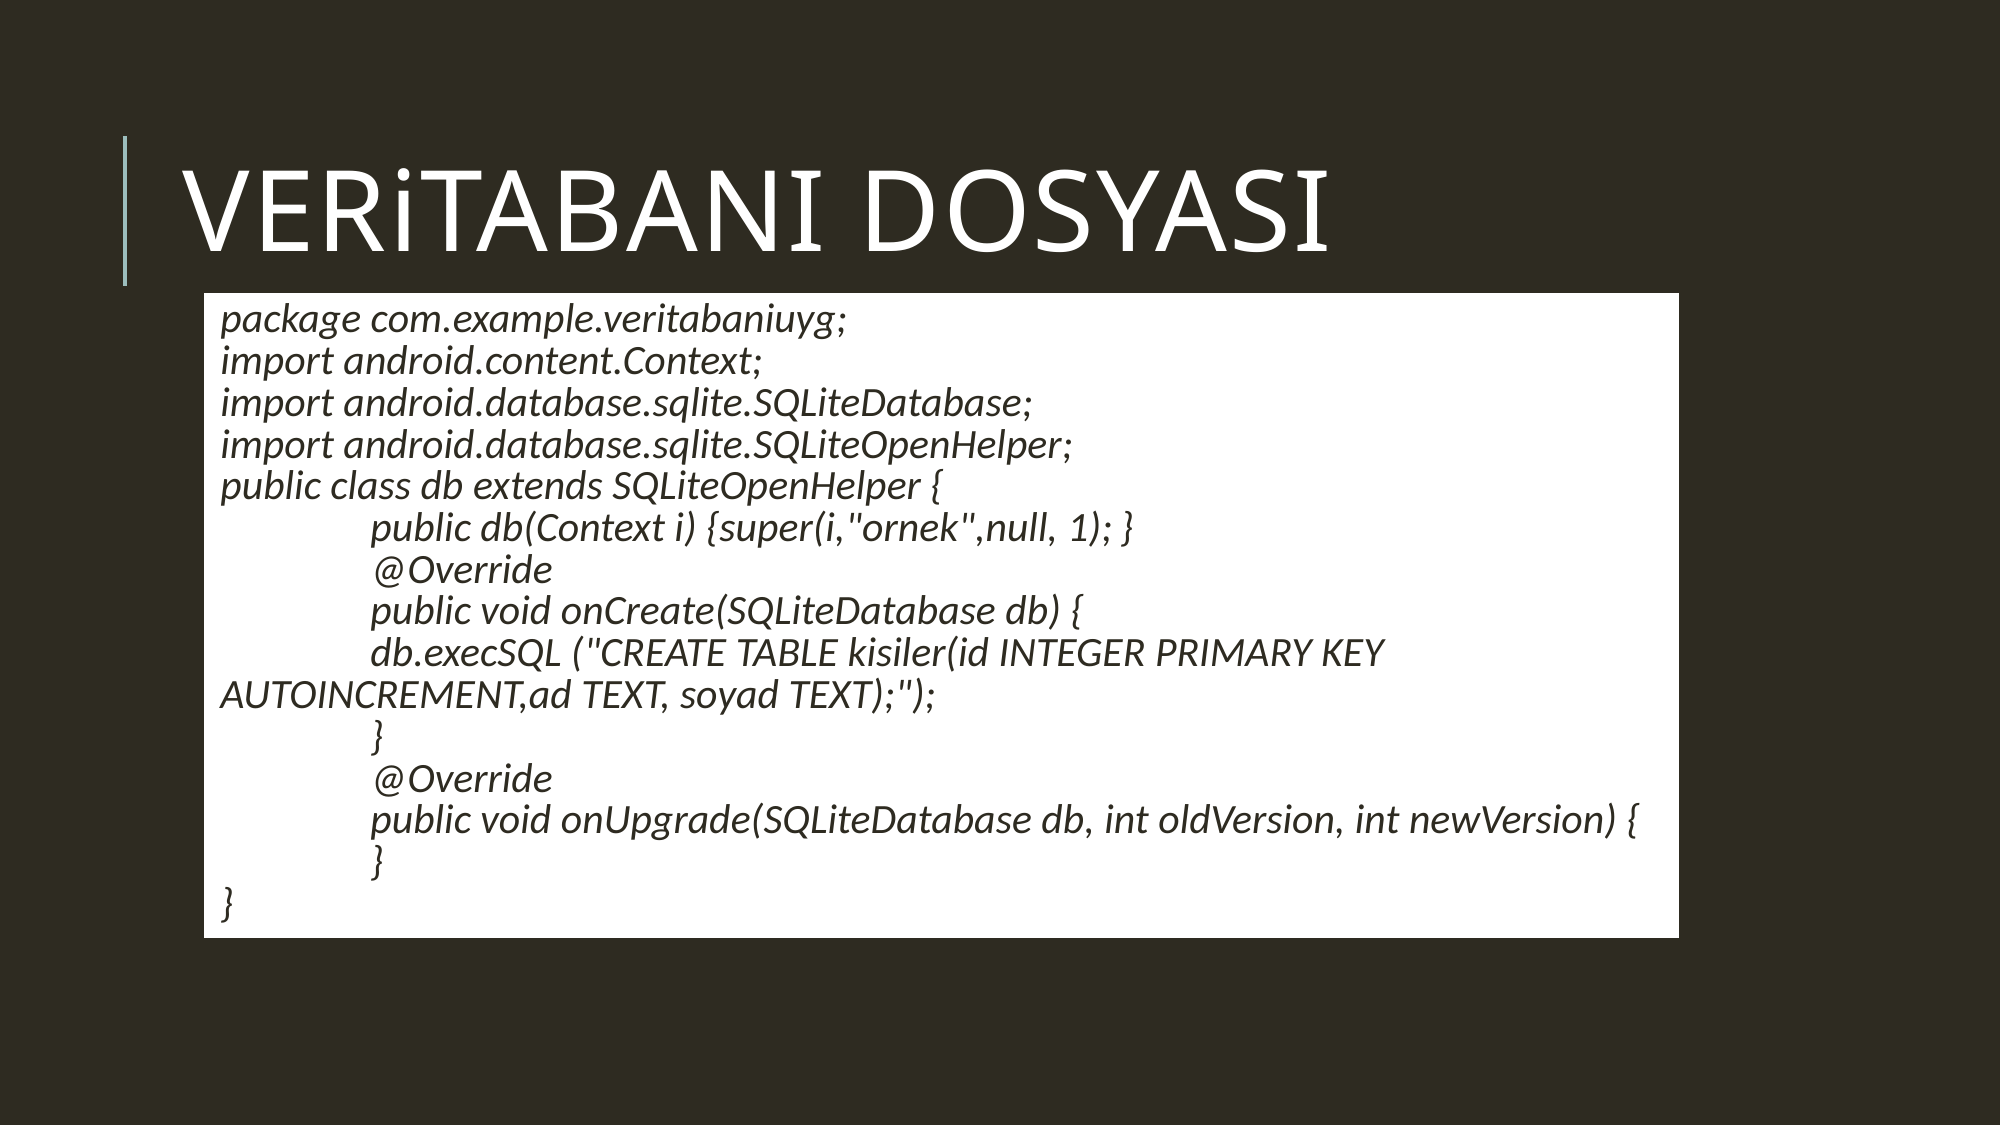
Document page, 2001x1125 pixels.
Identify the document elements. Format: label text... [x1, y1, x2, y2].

table_header package com.example.veritabaniuyg; import android.content.Context; import android.database.sqlite.SQLiteDatabase; import android.database.sqlite.SQLiteOpenHelper; public class db extends SQLiteOpenHelper { public db(Context i) {super(i,"ornek",null, 1); } @Override public void onCreate(SQLiteDatabase db) { db.execSQL ("CREATE TABLE kisiler(id INTEGER PRIMARY KEY AUTOINCREMENT,ad TEXT, soyad TEXT);"); } @Override public void onUpgrade(SQLiteDatabase db, int oldVersion, int newVersion) { } } [206, 295, 1677, 933]
title Veritabanı dosyası [168, 96, 1763, 342]
